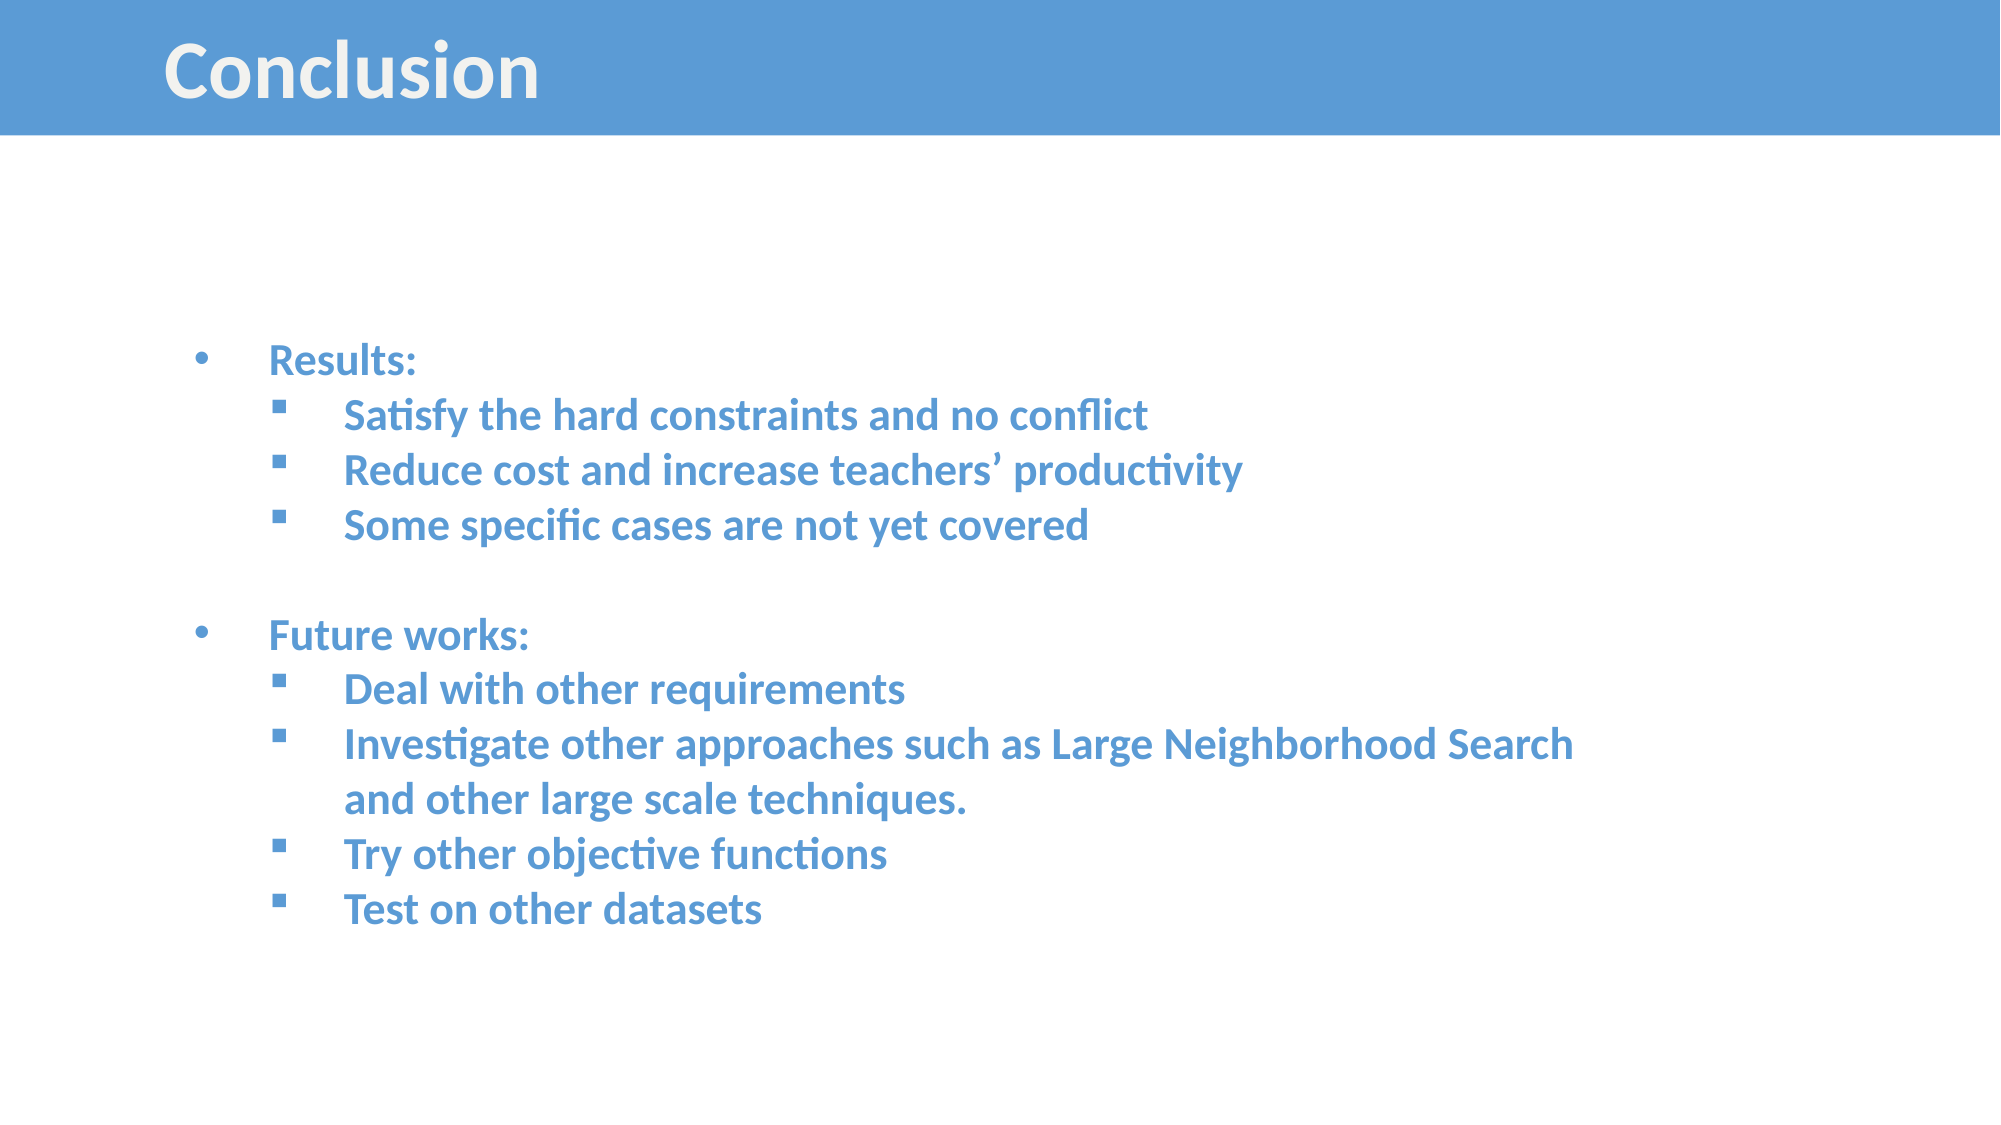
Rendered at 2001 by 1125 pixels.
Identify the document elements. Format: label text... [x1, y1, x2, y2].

text_box Conclusion [0, 0, 2000, 137]
text_box Future works: Deal with other requirements Investigate other approaches such as Large Neighborhood Search and other large scale techniques. Try other objective functions Test on other datasets [178, 596, 1636, 942]
text_box Results: Satisfy the hard constraints and no conflict Reduce cost and increase teachers’ productivity Some specific cases are not yet covered [178, 321, 1636, 596]
